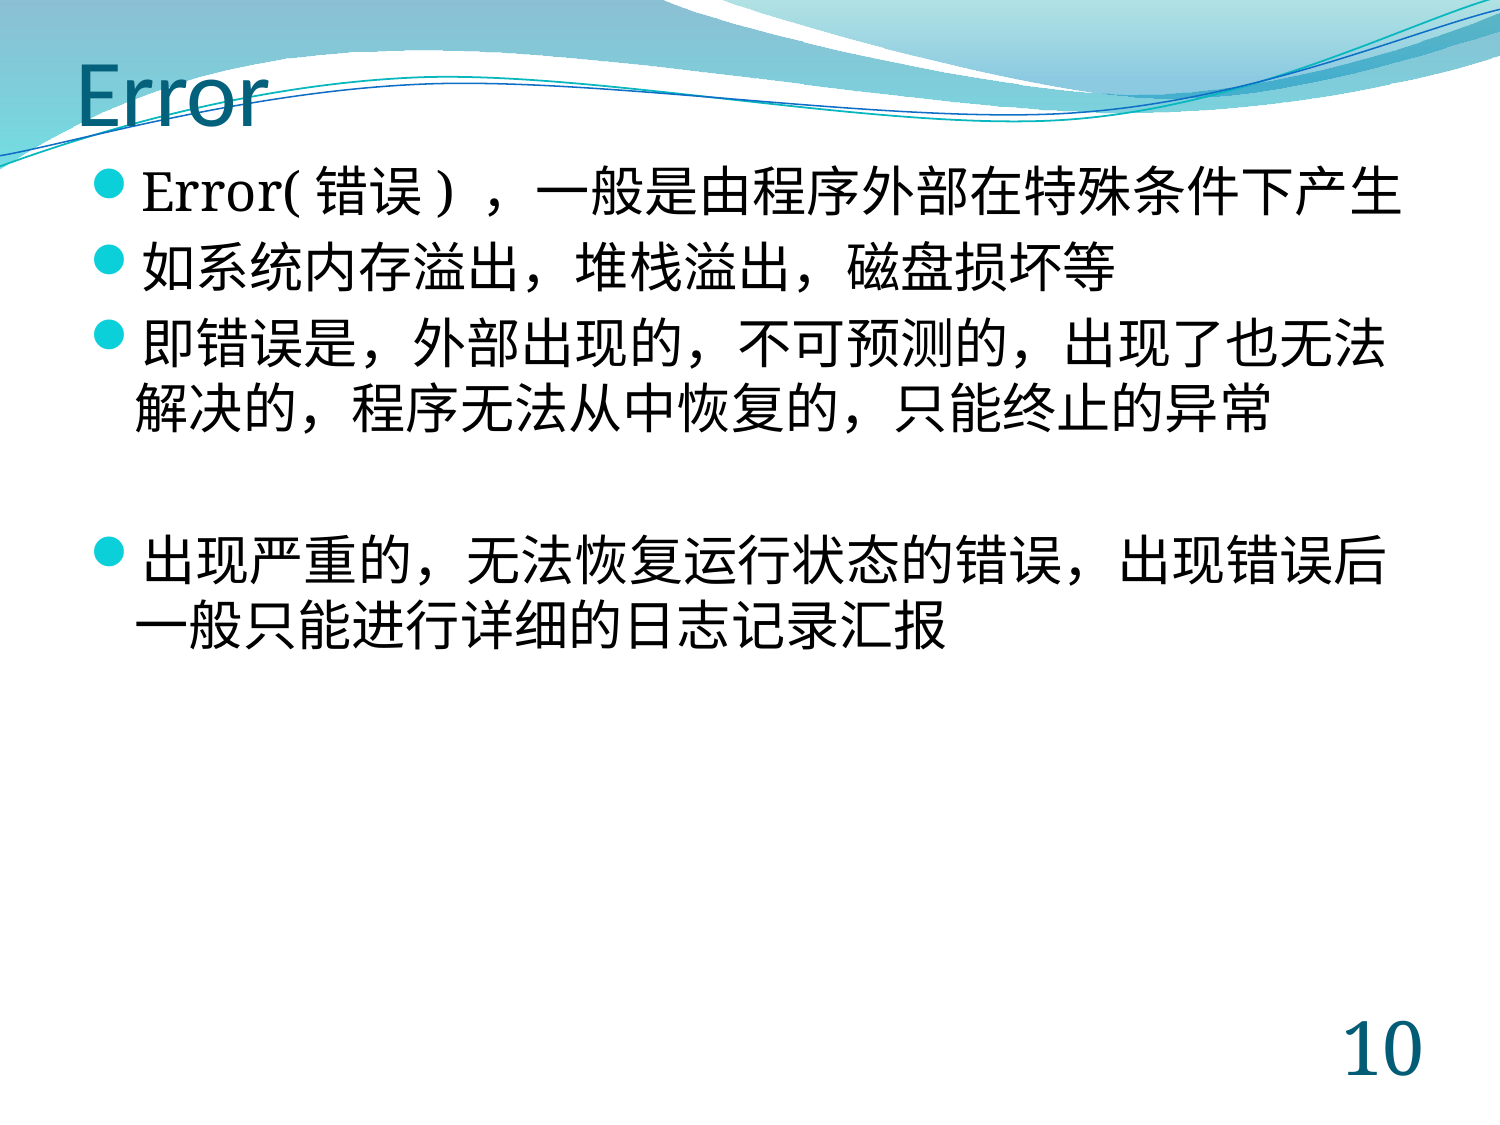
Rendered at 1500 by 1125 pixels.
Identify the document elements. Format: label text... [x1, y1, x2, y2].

title Error [75, 22, 1426, 146]
list Error(错误) ，一般是由程序外部在特殊条件下产生 如系统内存溢出，堆栈溢出，磁盘损坏等 即错误是，外部出现的，不可预测的，出现了也无法解决的，程序无法从中恢复的，只能终止的异常 出现严重的，无法恢复运行状态的错误，出现错误后一般只能进行详细的日志记录汇报 [75, 149, 1425, 1038]
slide_number 9 [1299, 1042, 1425, 1103]
